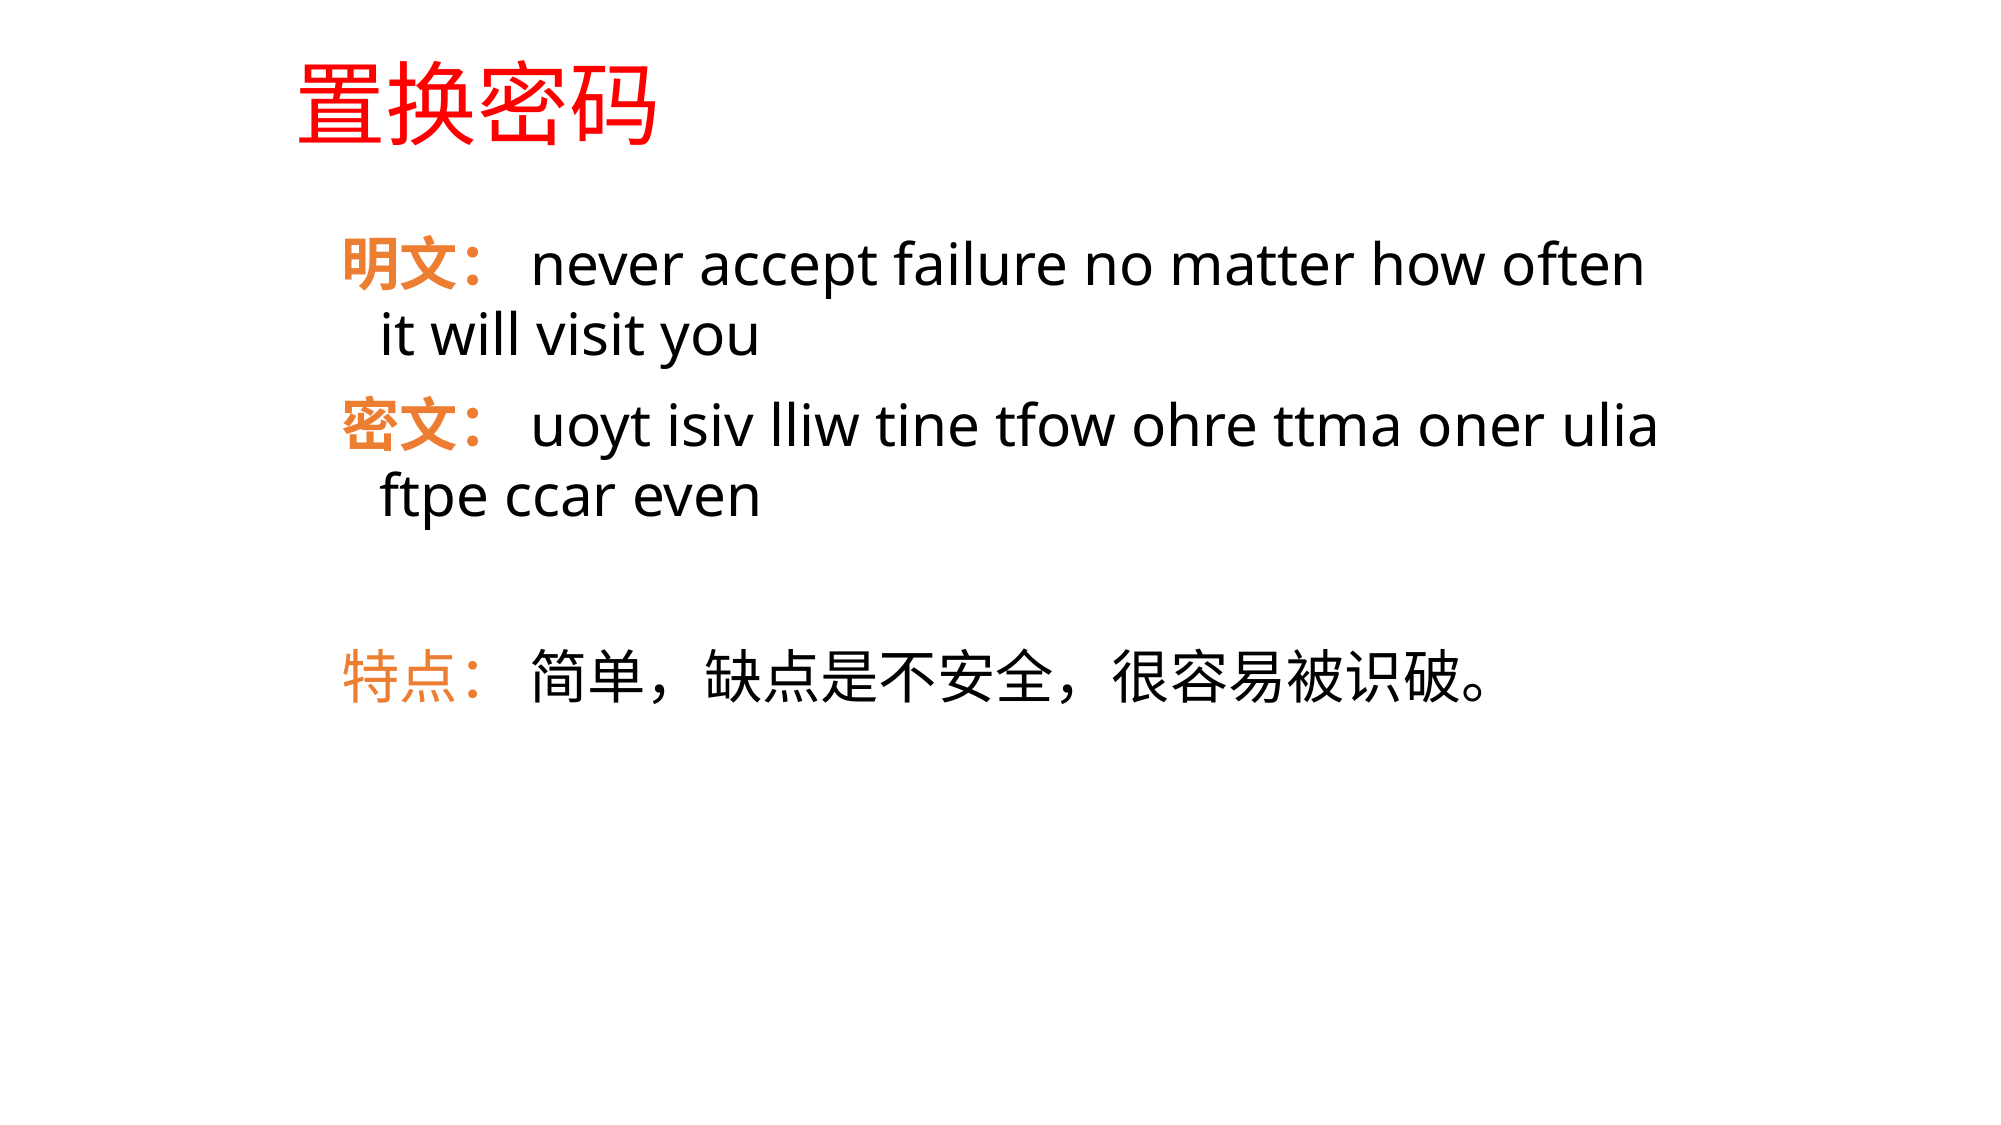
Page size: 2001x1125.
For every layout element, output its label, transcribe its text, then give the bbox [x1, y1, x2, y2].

text_box 置换密码 [279, 0, 1630, 164]
list 明文：never accept failure no matter how often it will visit you 密文：uoyt isiv lliw tine tfow ohre ttma oner ulia ftpe ccar even 特点： 简单，缺点是不安全，很容易被识破。 [326, 220, 1677, 963]
